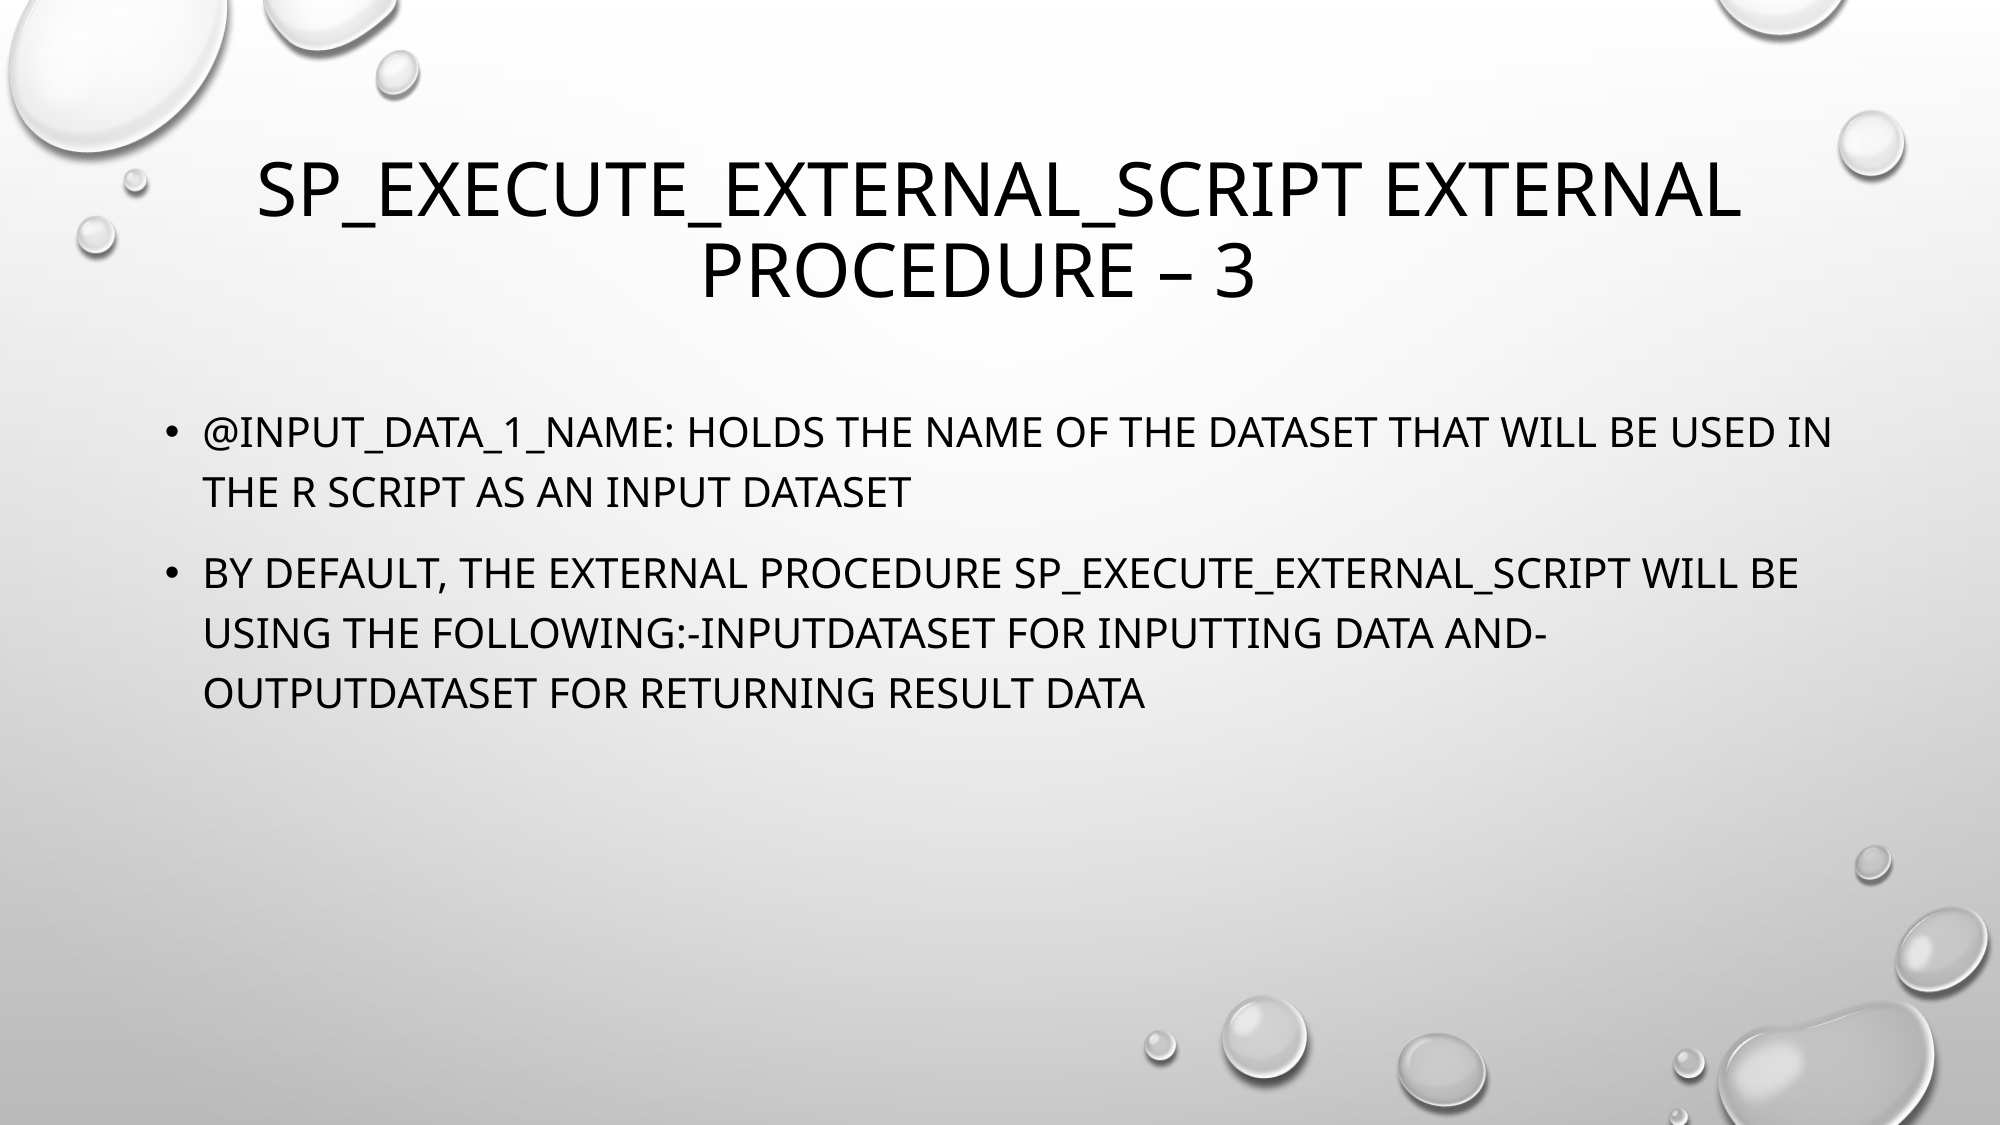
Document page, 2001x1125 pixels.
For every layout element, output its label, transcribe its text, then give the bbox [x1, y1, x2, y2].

picture [0, 0, 2000, 1125]
list @input_data_1_name: holds the name of the dataset that will be used in the R script as an input dataset By default, the external procedure sp_execute_external_script will be using the following:-InputDataSet for inputting data and-OutputDataSet for returning result data [149, 388, 1850, 950]
title sp_execute_external_script external procedure – 3 [149, 101, 1851, 364]
